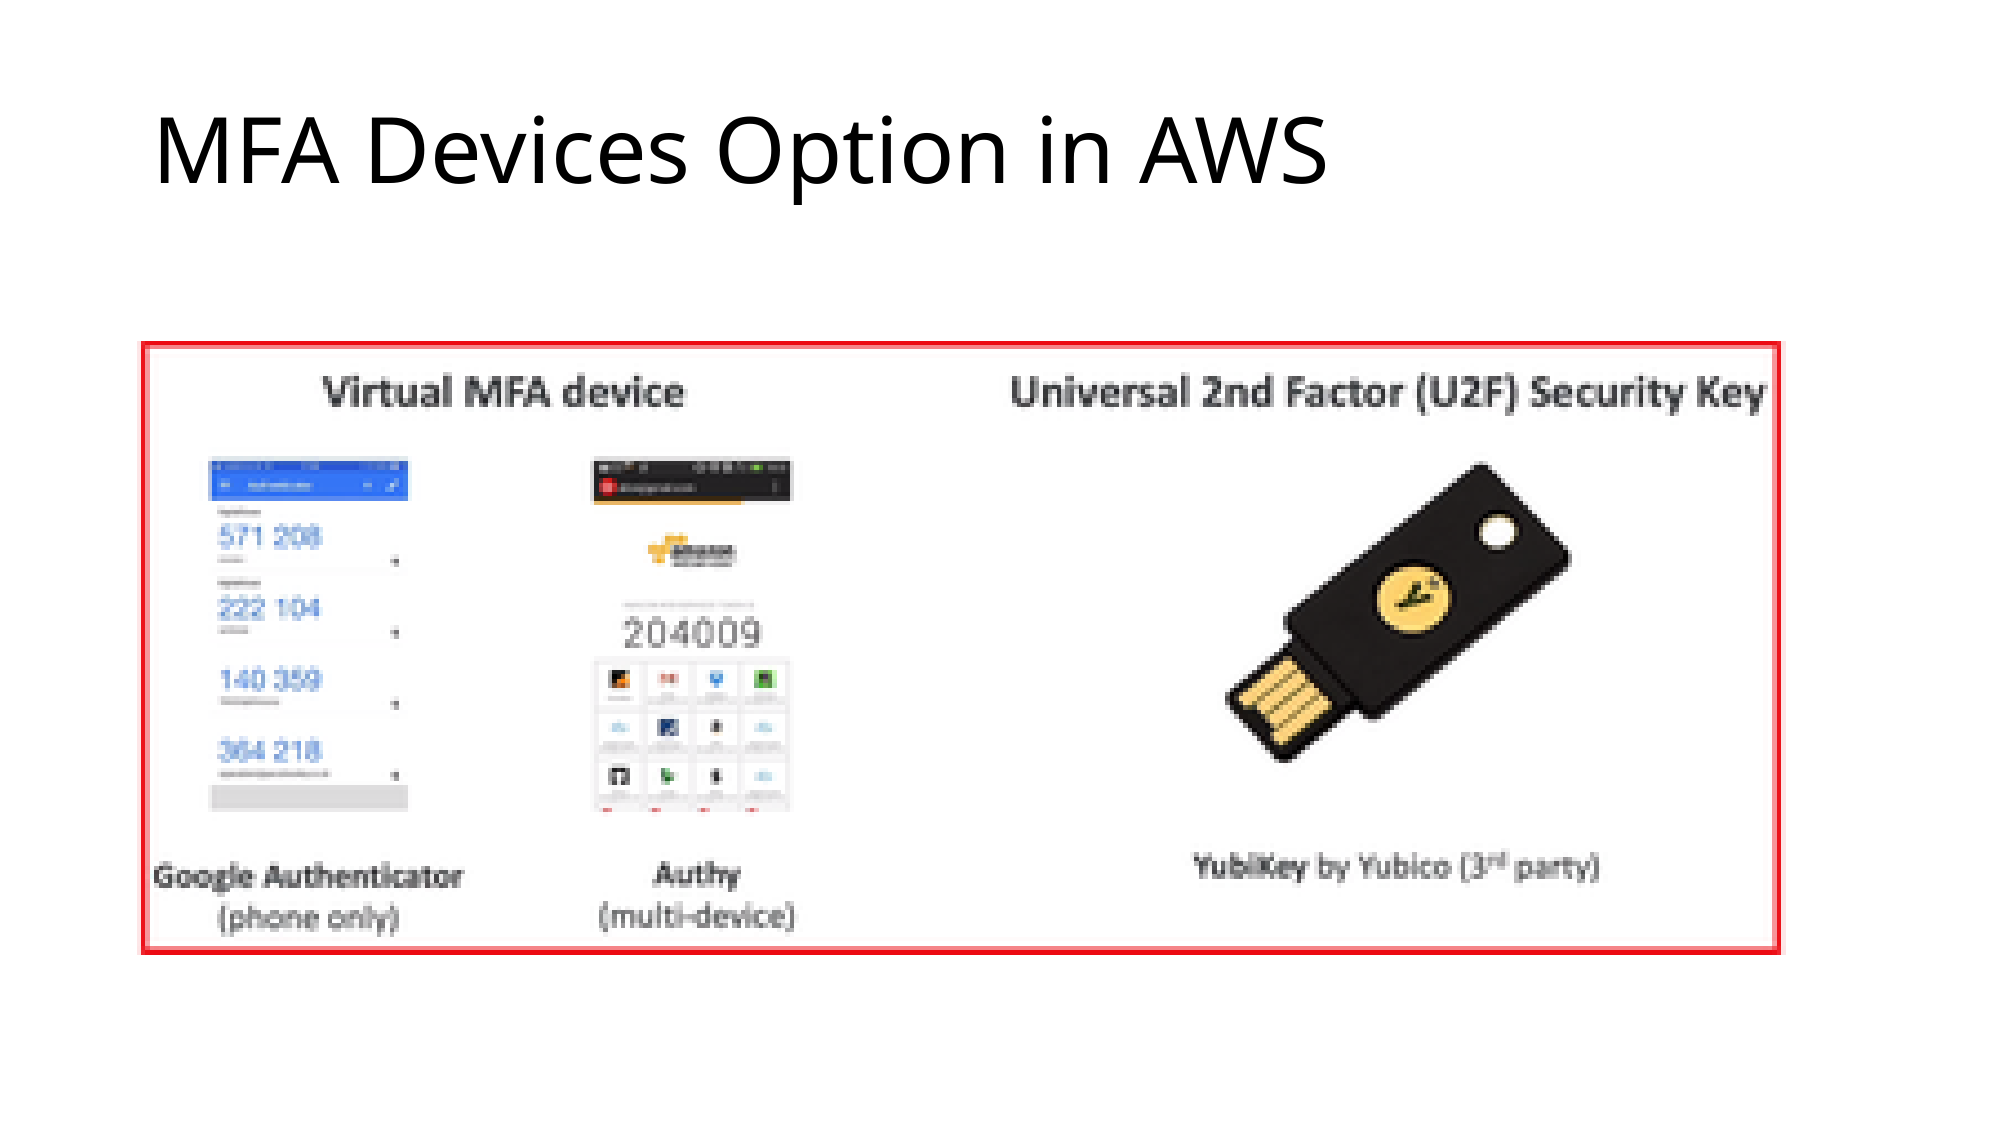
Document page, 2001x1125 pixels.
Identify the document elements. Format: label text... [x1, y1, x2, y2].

title MFA Devices Option in AWS [137, 59, 1863, 249]
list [136, 340, 1786, 955]
